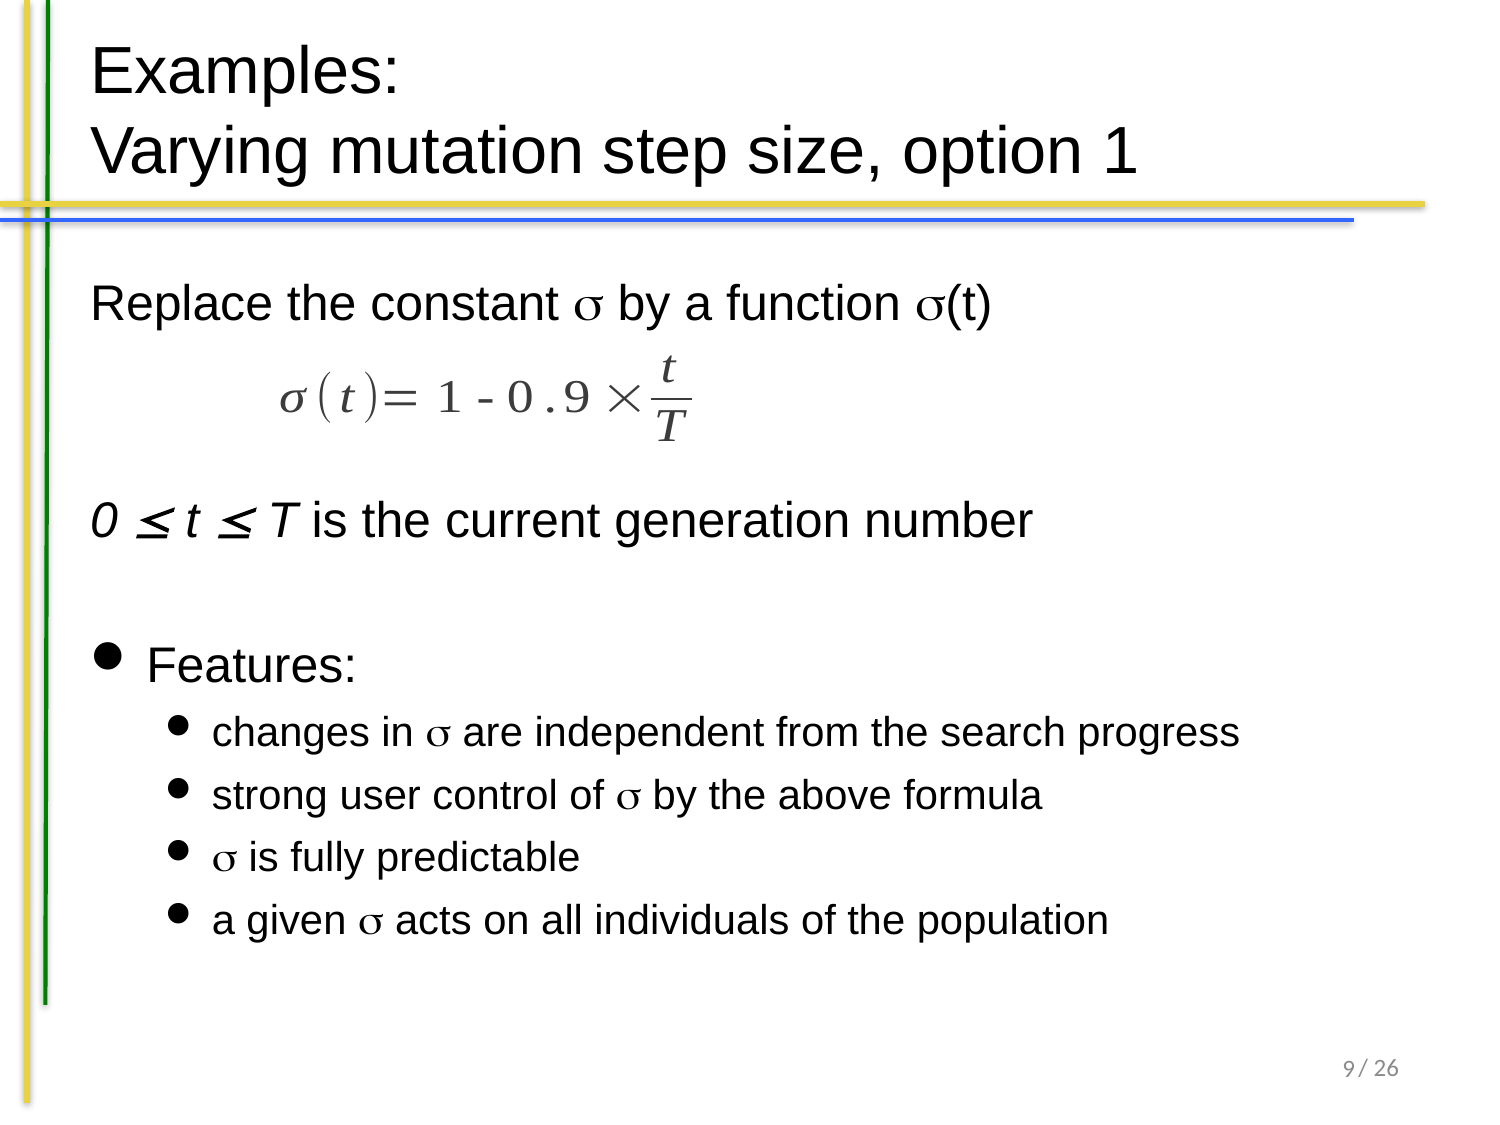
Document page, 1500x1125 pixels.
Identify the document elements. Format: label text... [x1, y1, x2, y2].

slide_number 9 [1276, 1026, 1371, 1109]
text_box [265, 341, 719, 455]
list Replace the constant  by a function (t) 0  t  T is the current generation number Features: changes in  are independent from the search progress strong user control of  by the above formula  is fully predictable a given  acts on all individuals of the population [75, 262, 1425, 1005]
title Examples: Varying mutation step size, option 1 [75, 12, 1425, 201]
